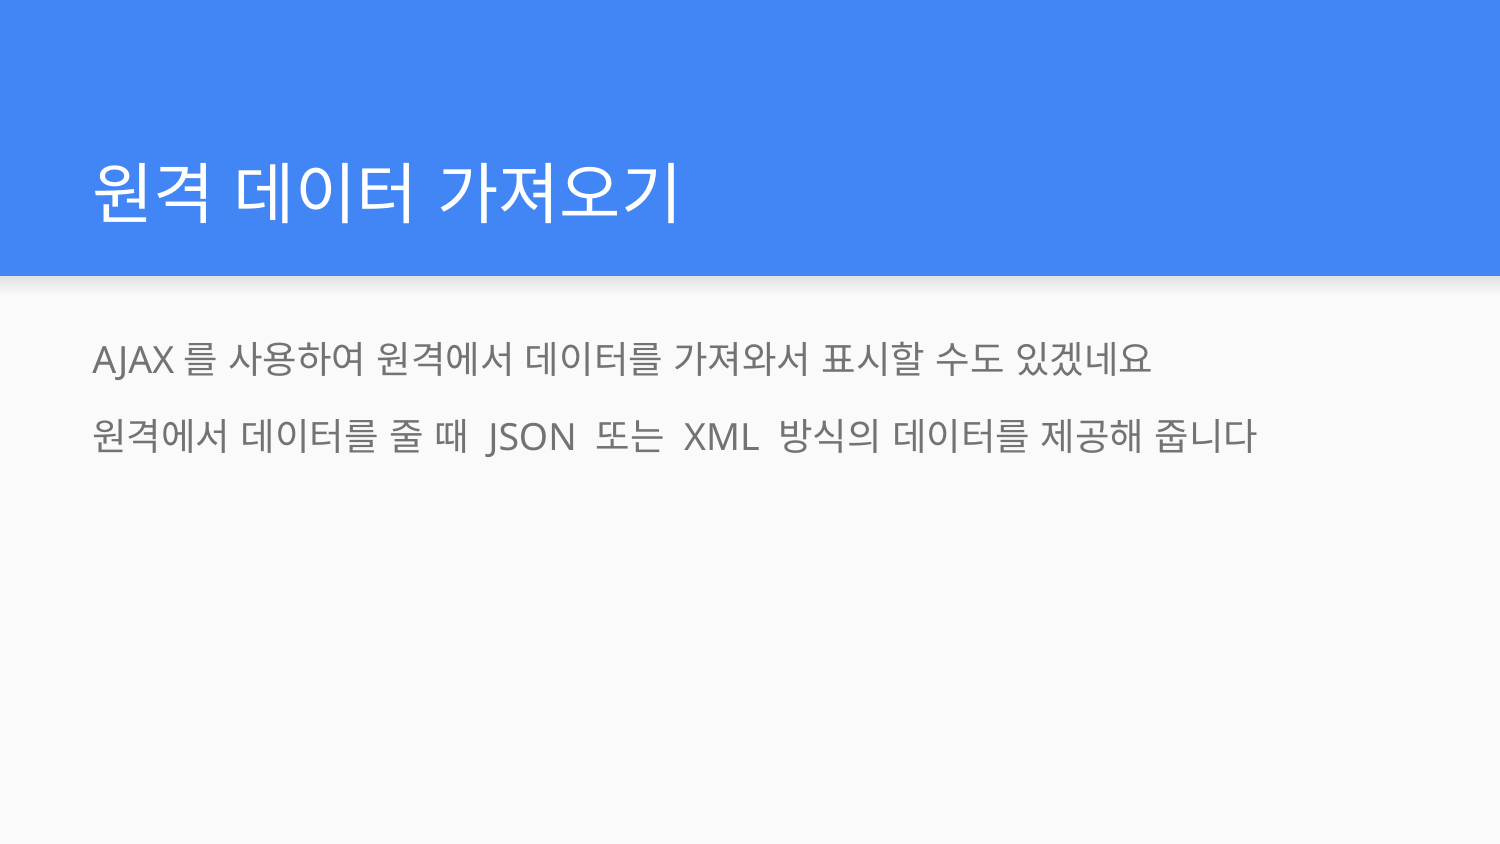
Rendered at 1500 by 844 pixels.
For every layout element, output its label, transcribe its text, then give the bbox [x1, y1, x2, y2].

title 원격 데이터 가져오기 [77, 121, 1427, 248]
list AJAX를 사용하여 원격에서 데이터를 가져와서 표시할 수도 있겠네요 원격에서 데이터를 줄 때 JSON 또는 XML 방식의 데이터를 제공해 줍니다 [77, 314, 1427, 760]
